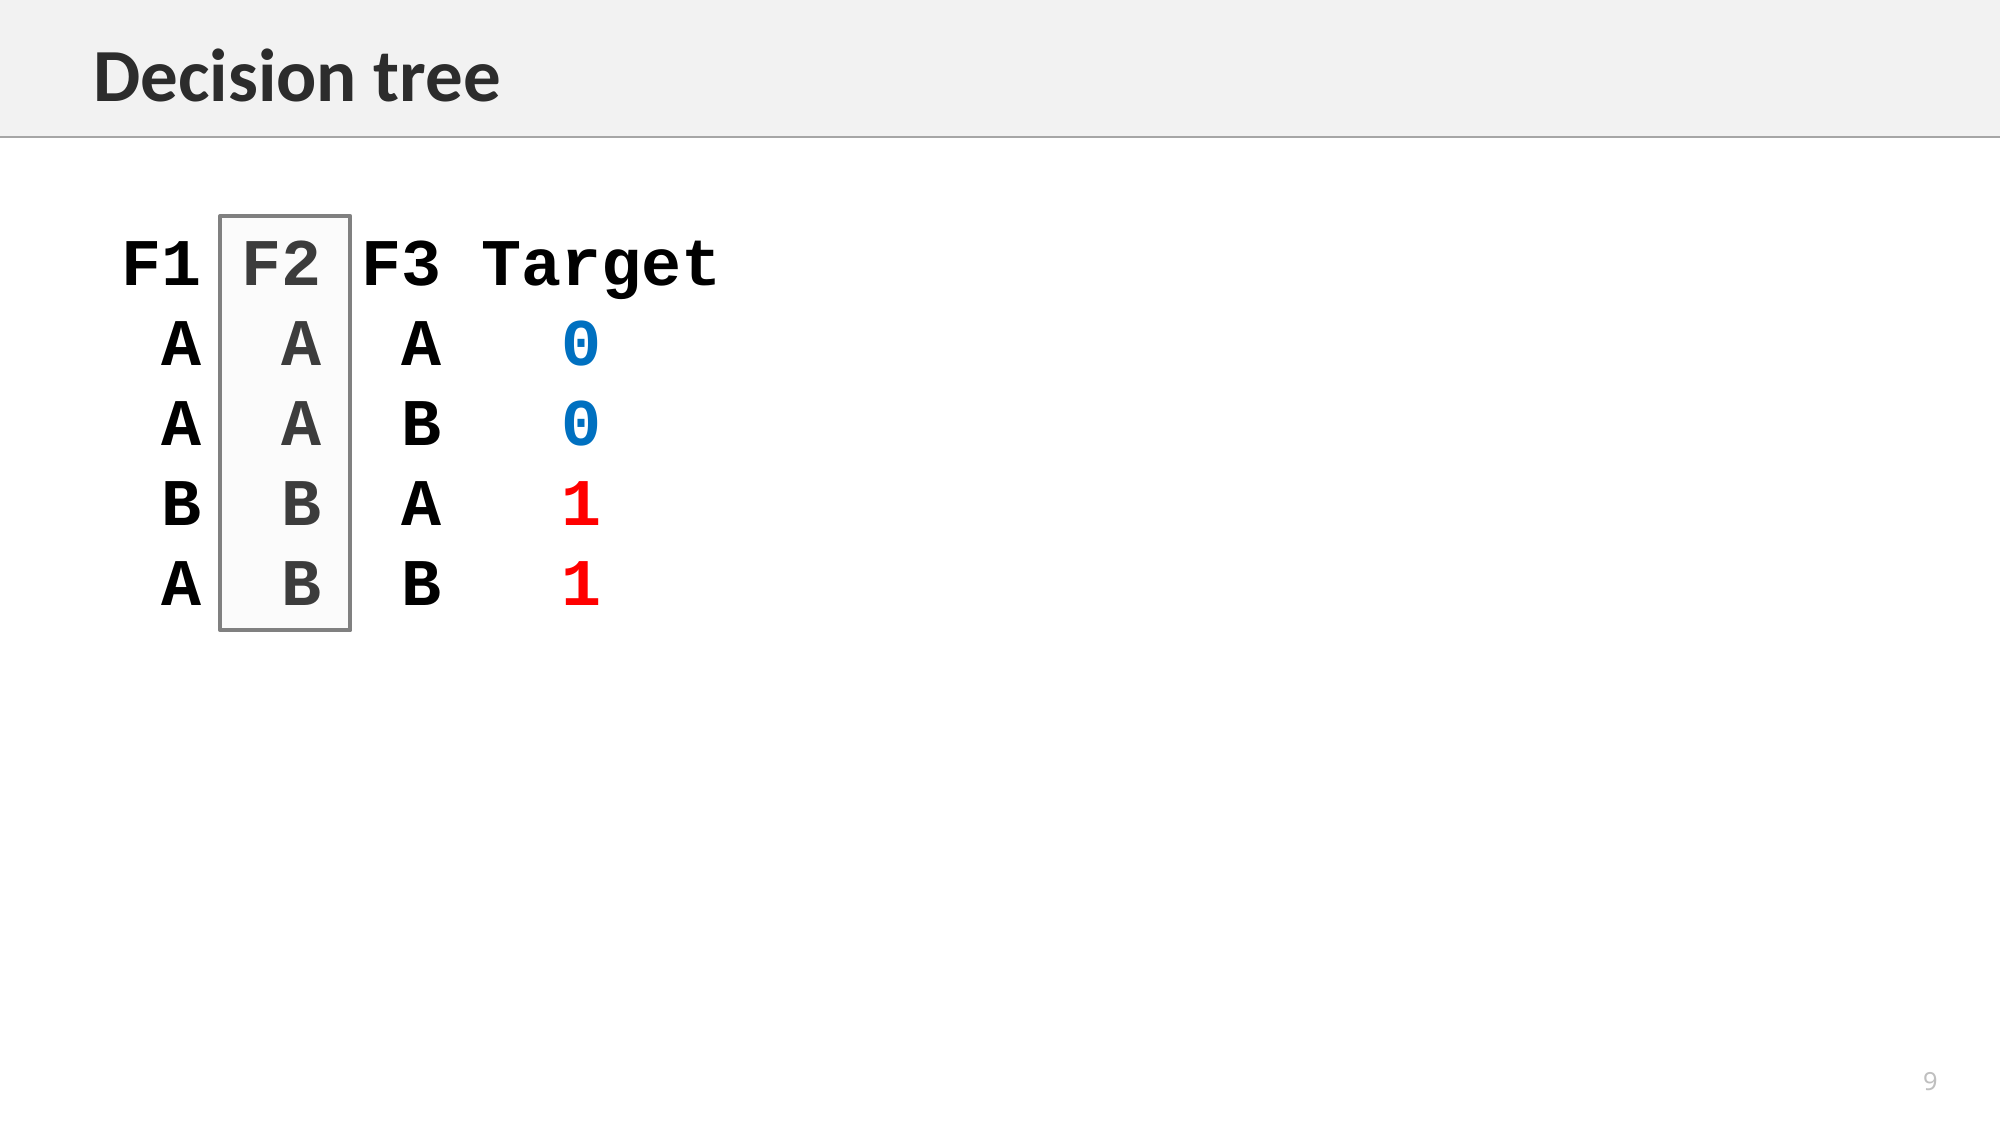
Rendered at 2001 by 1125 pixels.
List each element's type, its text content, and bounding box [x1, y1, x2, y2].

text_box F1 F2 F3 Target A A A 0 A A B 0 B B A 1 A B B 1 [106, 211, 977, 626]
text_box [218, 214, 352, 632]
text_box Decision tree [78, 19, 1863, 124]
